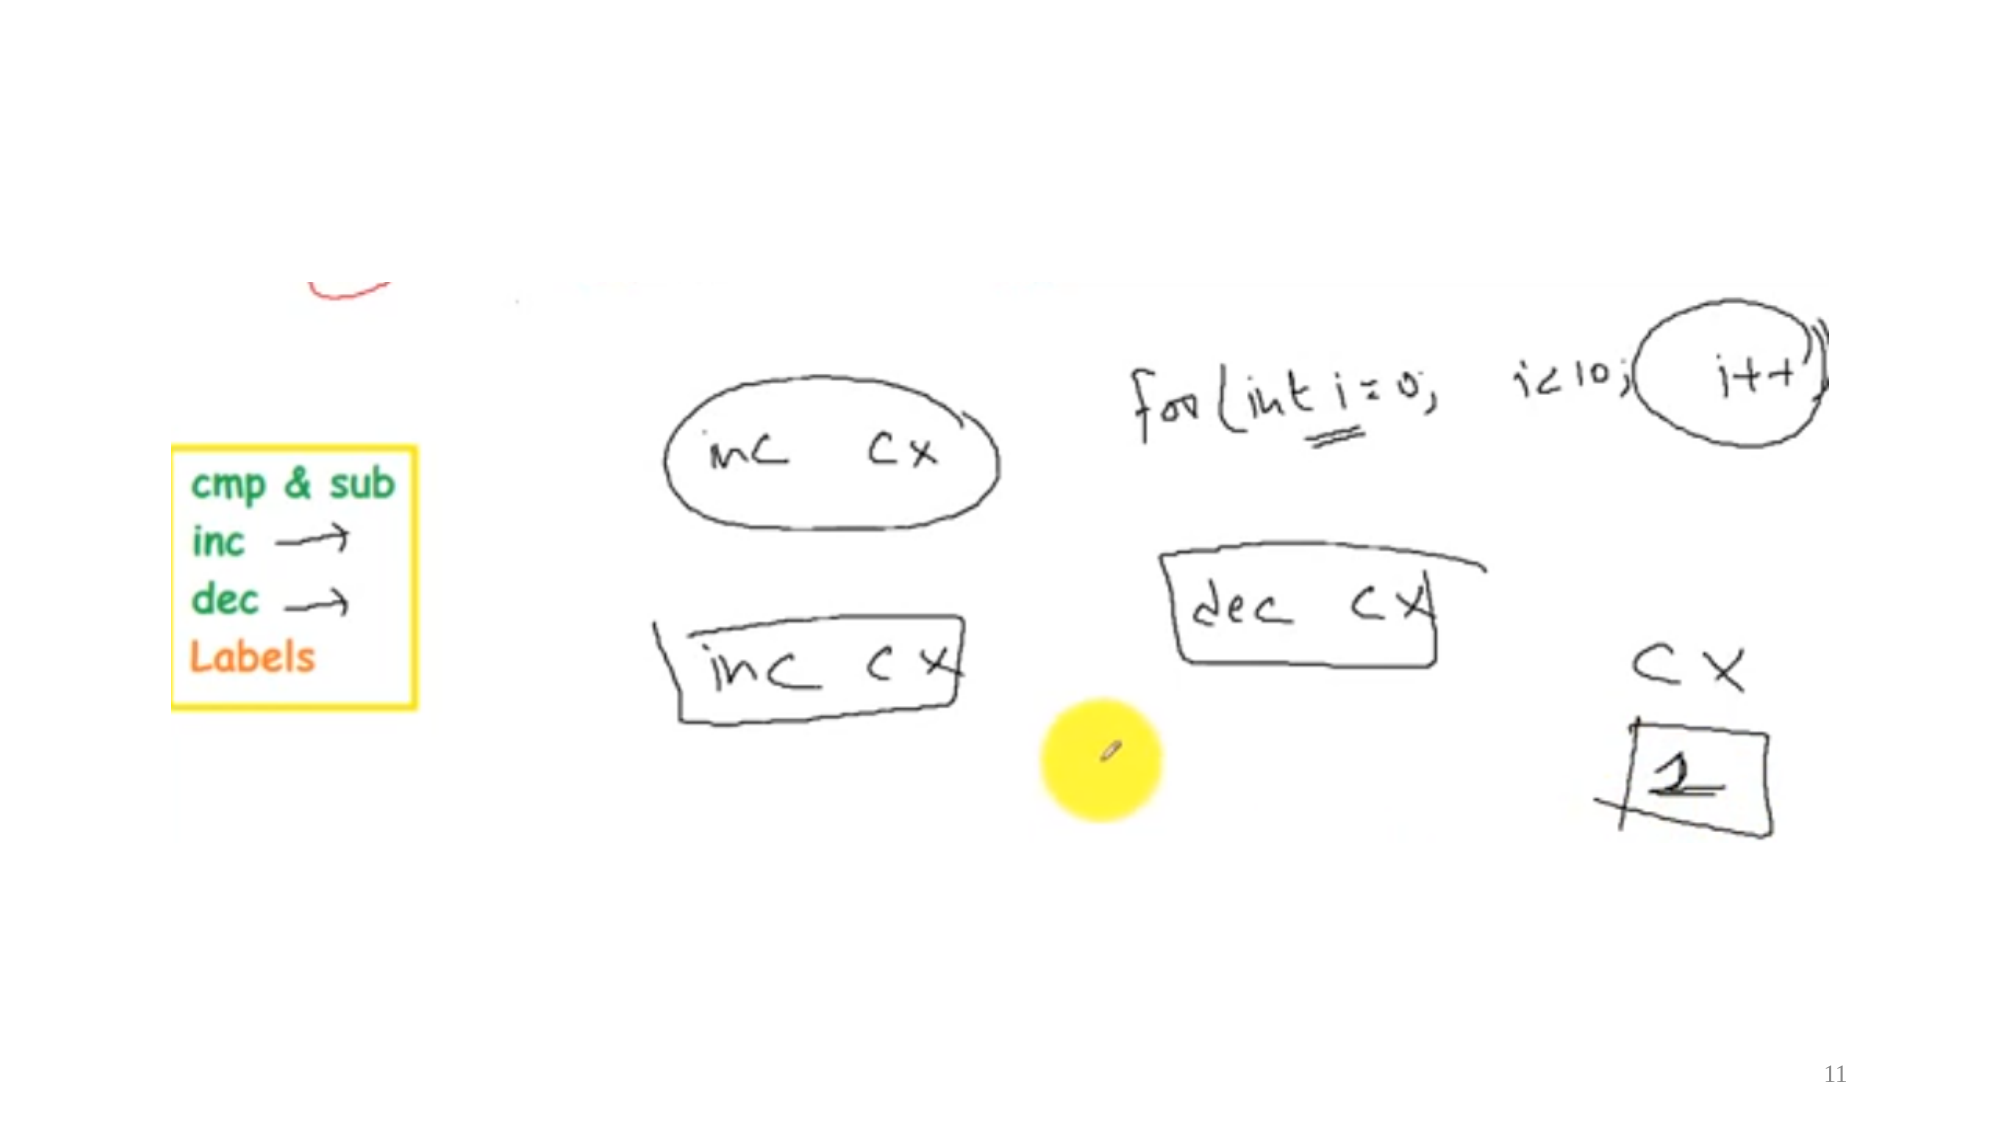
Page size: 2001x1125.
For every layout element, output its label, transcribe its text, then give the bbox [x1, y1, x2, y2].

slide_number 11 [1412, 1042, 1863, 1103]
picture [170, 282, 1829, 843]
